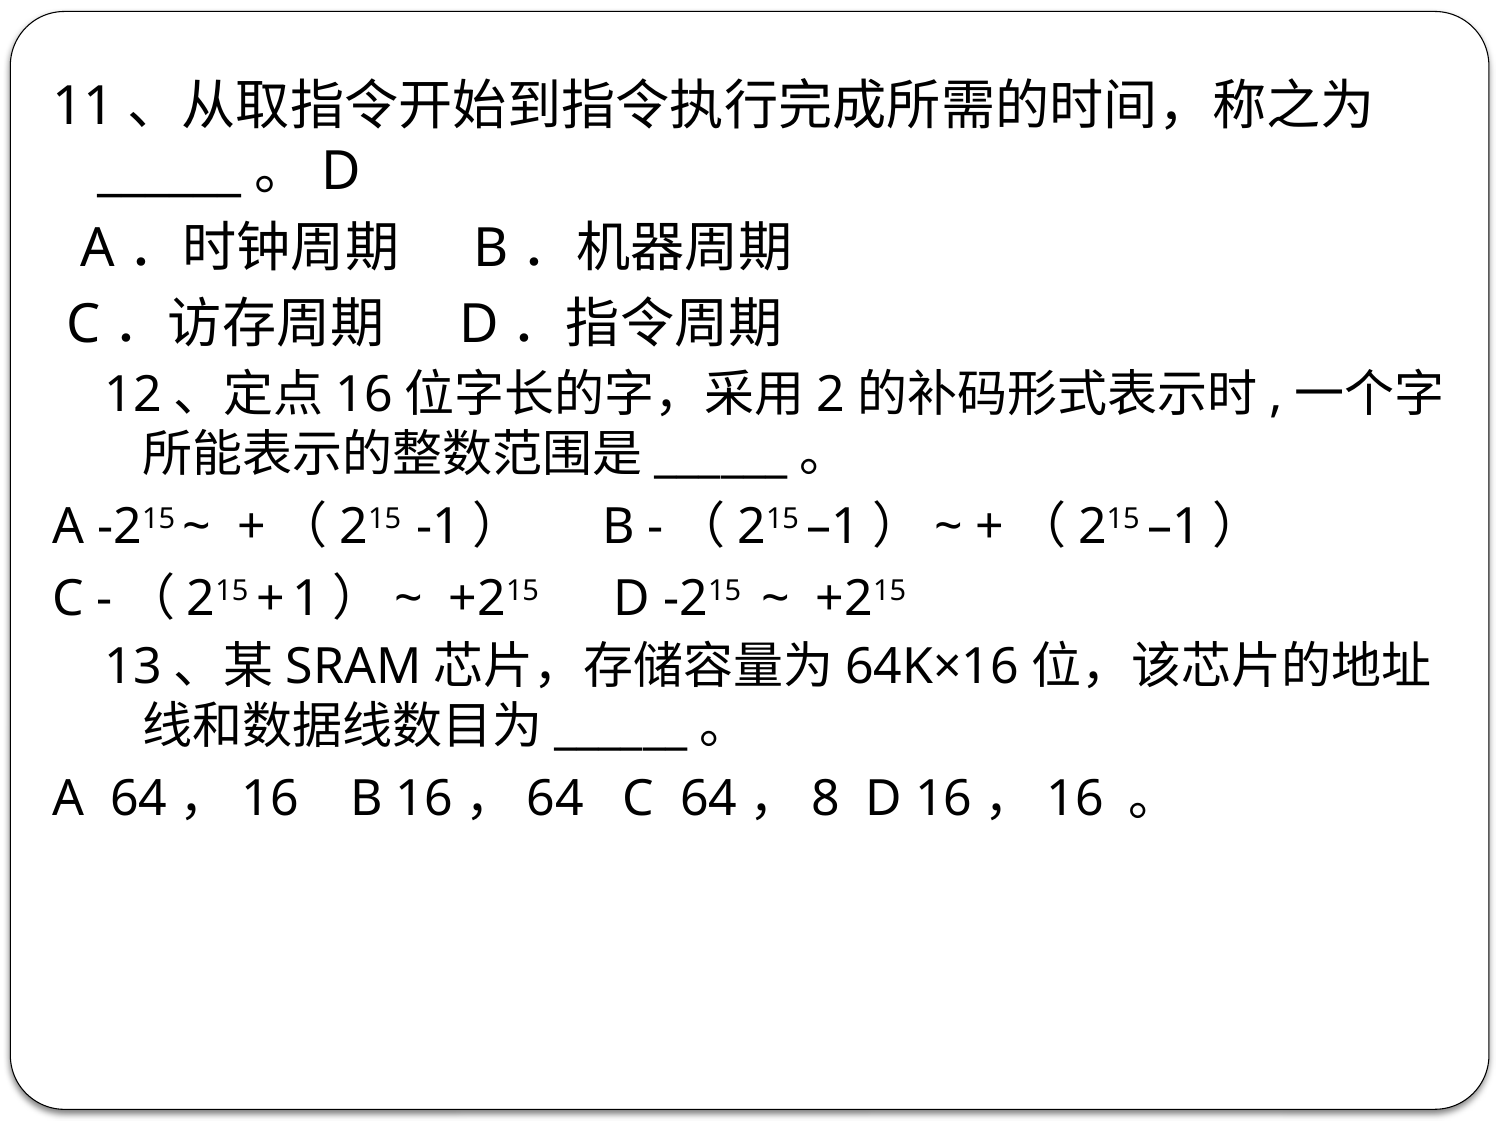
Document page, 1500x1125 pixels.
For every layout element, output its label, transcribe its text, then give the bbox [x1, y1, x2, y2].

list 11、从取指令开始到指令执行完成所需的时间，称之为______。D A．时钟周期 B．机器周期 C．访存周期 D．指令周期 12、定点16位字长的字，采用2的补码形式表示时,一个字所能表示的整数范围是______。 A -215 ~ +（215 -1） B -（215 –1）~ +（215 –1） C -（215 + 1）~ +215 D -215 ~ +215 13、某SRAM芯片，存储容量为64K×16位，该芯片的地址线和数据线数目为______。 A 64，16 B 16，64 C 64，8 D 16，16 。 [37, 62, 1463, 1013]
